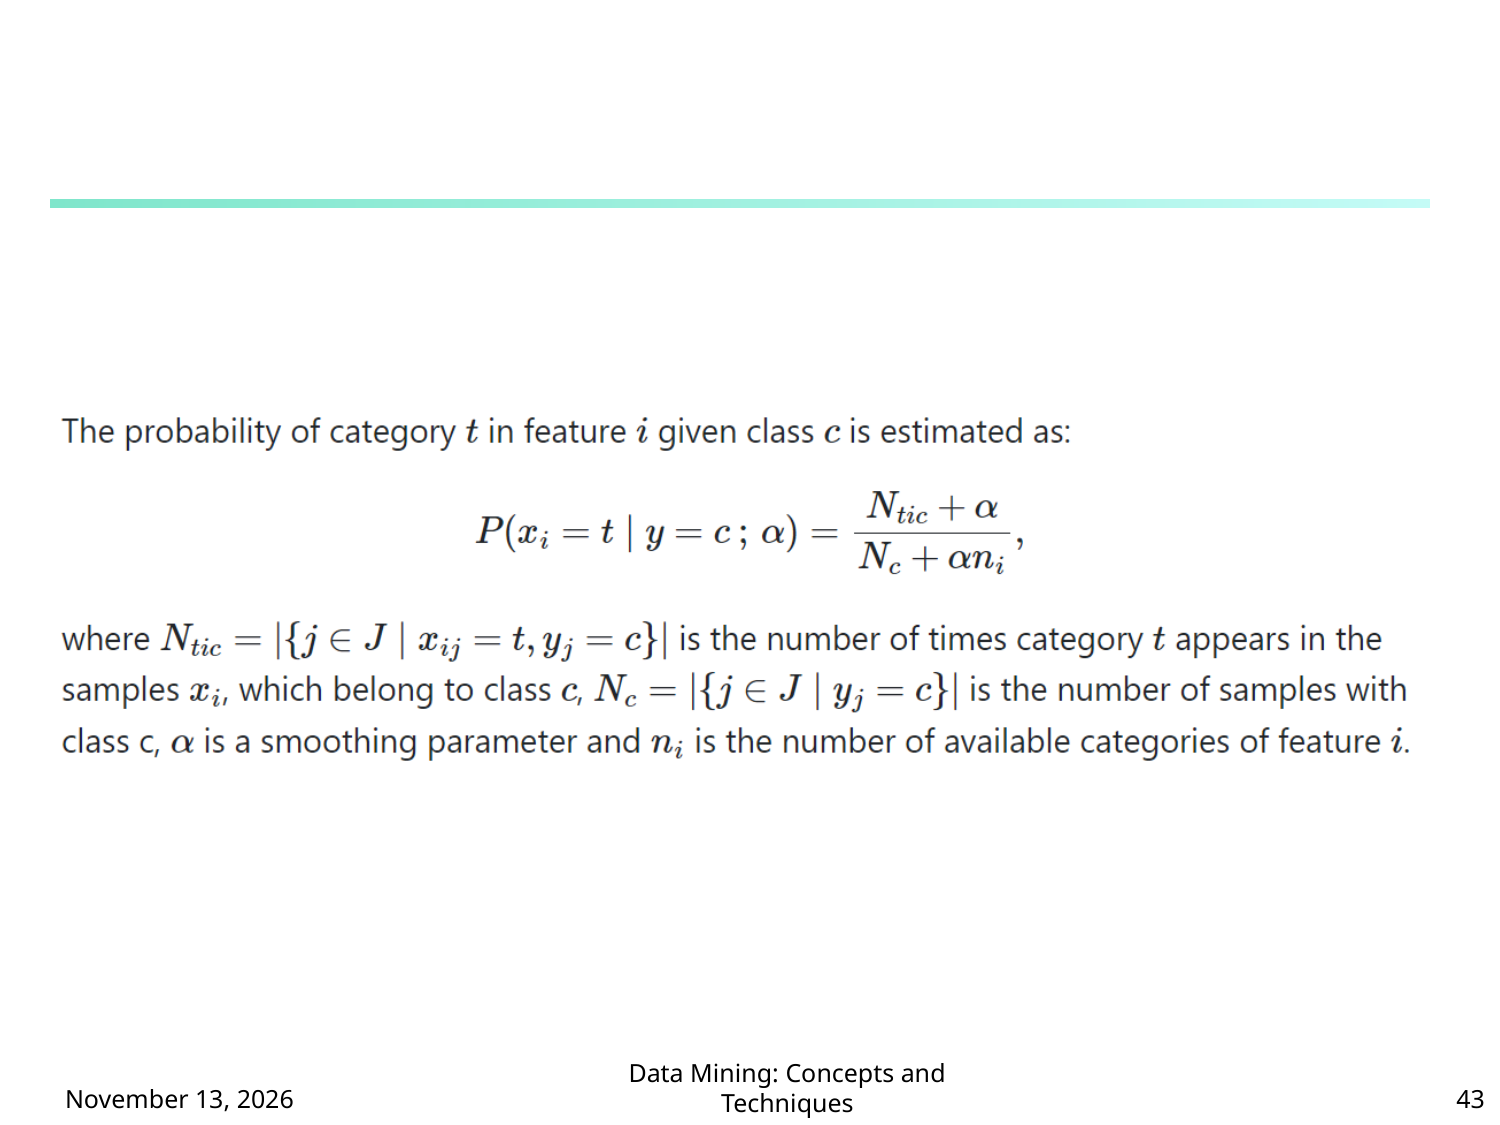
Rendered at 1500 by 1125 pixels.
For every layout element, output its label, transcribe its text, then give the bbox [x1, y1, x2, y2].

picture [49, 399, 1441, 785]
slide_number 43 [1187, 1062, 1500, 1125]
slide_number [49, 1062, 363, 1125]
footer Data Mining: Concepts and Techniques [549, 1062, 1026, 1125]
